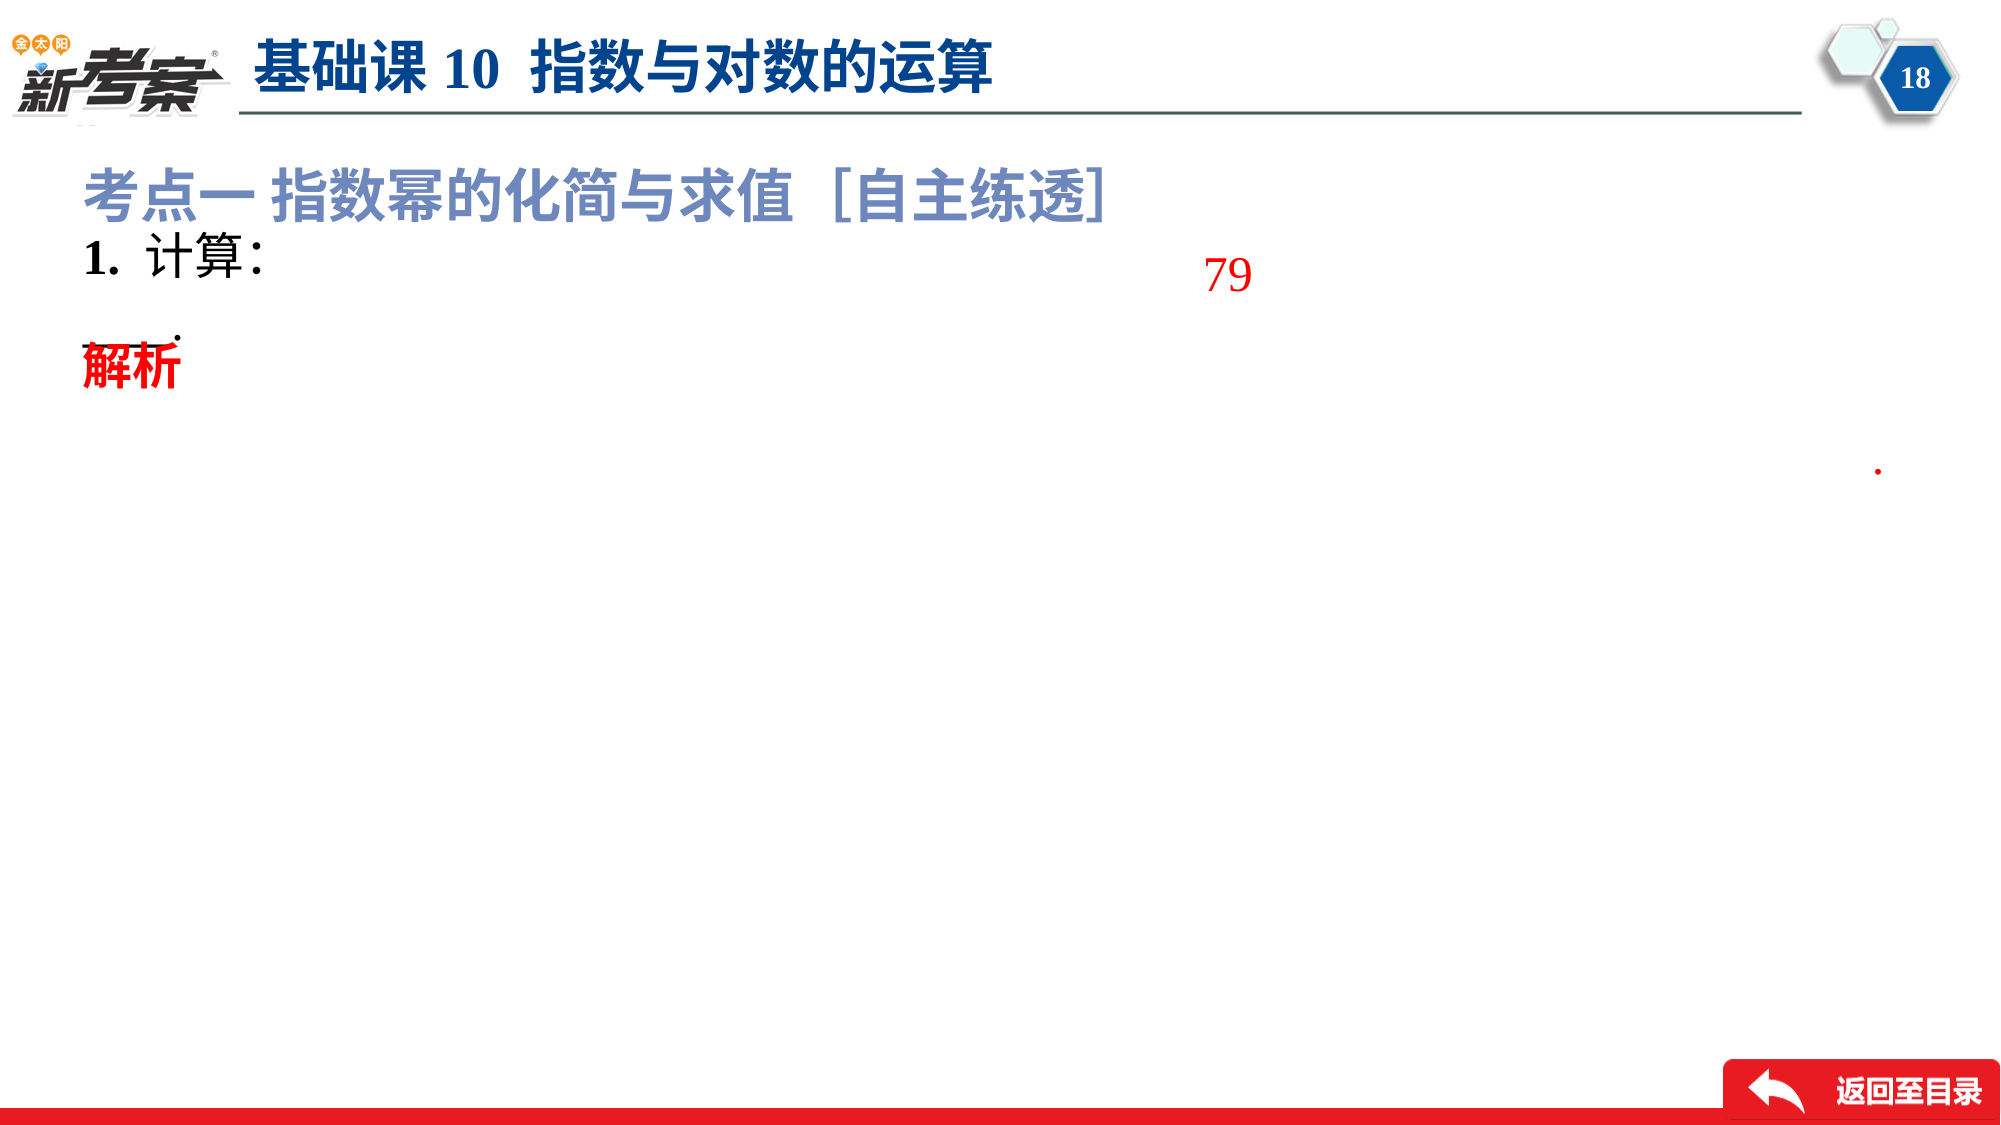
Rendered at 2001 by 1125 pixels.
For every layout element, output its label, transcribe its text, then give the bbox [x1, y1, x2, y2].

text_box 考点一 指数幂的化简与求值［自主练透］ [82, 123, 1917, 288]
text_box 79 [1184, 241, 1271, 300]
picture [0, 0, 2001, 1125]
